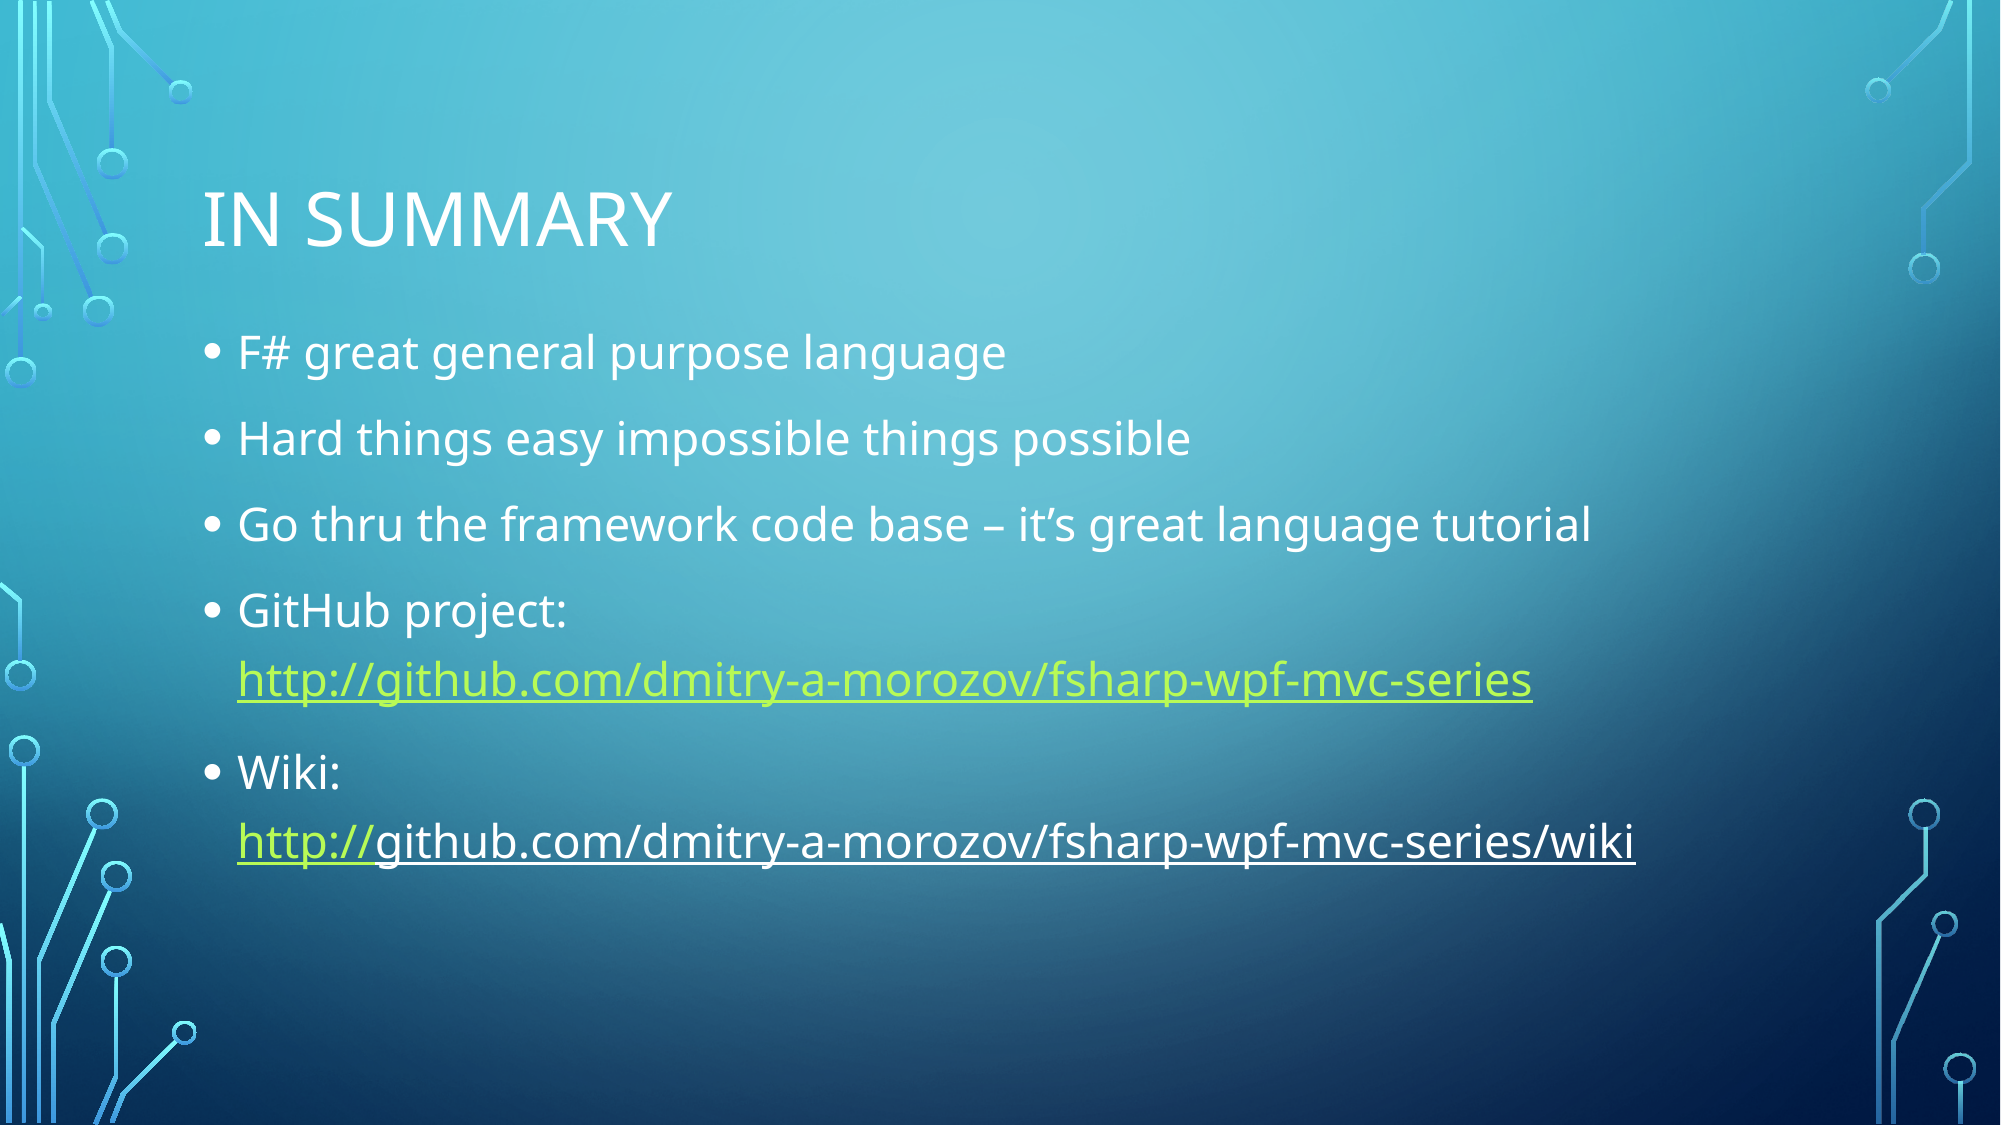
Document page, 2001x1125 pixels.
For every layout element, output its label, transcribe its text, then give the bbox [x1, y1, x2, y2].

title In summary [187, 101, 1813, 304]
list F# great general purpose language Hard things easy impossible things possible Go thru the framework code base – it’s great language tutorial GitHub project: http://github.com/dmitry-a-morozov/fsharp-wpf-mvc-series Wiki: http://github.com/dmitry-a-morozov/fsharp-wpf-mvc-series/wiki [187, 304, 1912, 950]
